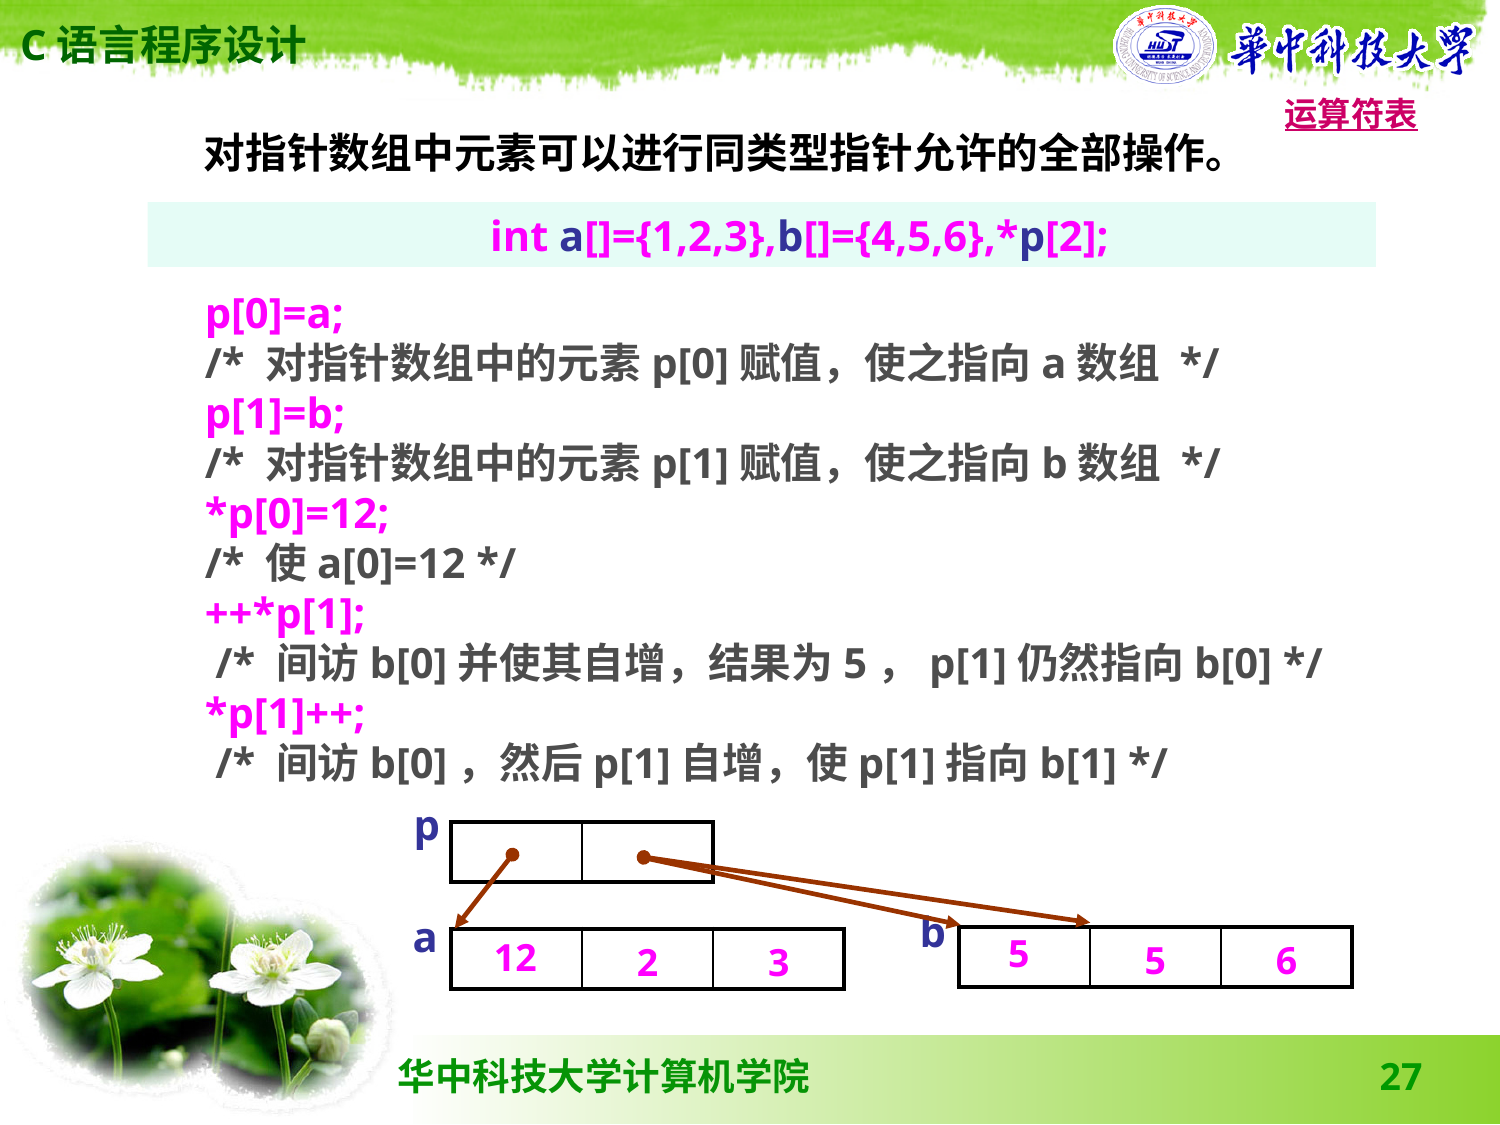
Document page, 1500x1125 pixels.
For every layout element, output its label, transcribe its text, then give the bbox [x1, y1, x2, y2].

text_box [649, 859, 961, 929]
text_box 对指针数组中元素可以进行同类型指针允许的全部操作。 [112, 119, 1418, 185]
table_header 5 [1091, 929, 1220, 985]
text_box 运算符表 [1239, 85, 1464, 149]
text_box [454, 848, 519, 929]
table_header 1 [453, 931, 581, 987]
slide_number 27 [1124, 1041, 1438, 1112]
text_box 5 [977, 931, 1061, 983]
text_box a [395, 903, 455, 969]
table_header 4 [961, 929, 1089, 985]
table_header 6 [1222, 929, 1350, 985]
text_box int a[]={1,2,3},b[]={4,5,6},*p[2]; [147, 202, 1376, 267]
text_box [637, 850, 1091, 927]
text_box p[0]=a; /* 对指针数组中的元素p[0]赋值，使之指向a数组 */ p[1]=b; /* 对指针数组中的元素p[1]赋值，使之指向b数组 */ *p[0]=12; /* 使a[0]=12 */ ++*p[1]; /* 间访b[0]并使其自增，结果为5，p[1]仍然指向b[0] */ *p[1]++; /* 间访b[0]，然后p[1]自增，使p[1]指向b[1] */ [189, 279, 1338, 794]
picture [0, 828, 413, 1125]
table_header 3 [714, 931, 842, 987]
table_header 2 [583, 931, 712, 987]
picture [0, 0, 1500, 113]
text_box p [397, 791, 457, 857]
table_header [583, 824, 711, 880]
text_box 12 [474, 934, 557, 986]
text_box b [903, 898, 963, 964]
table_header [453, 824, 581, 880]
